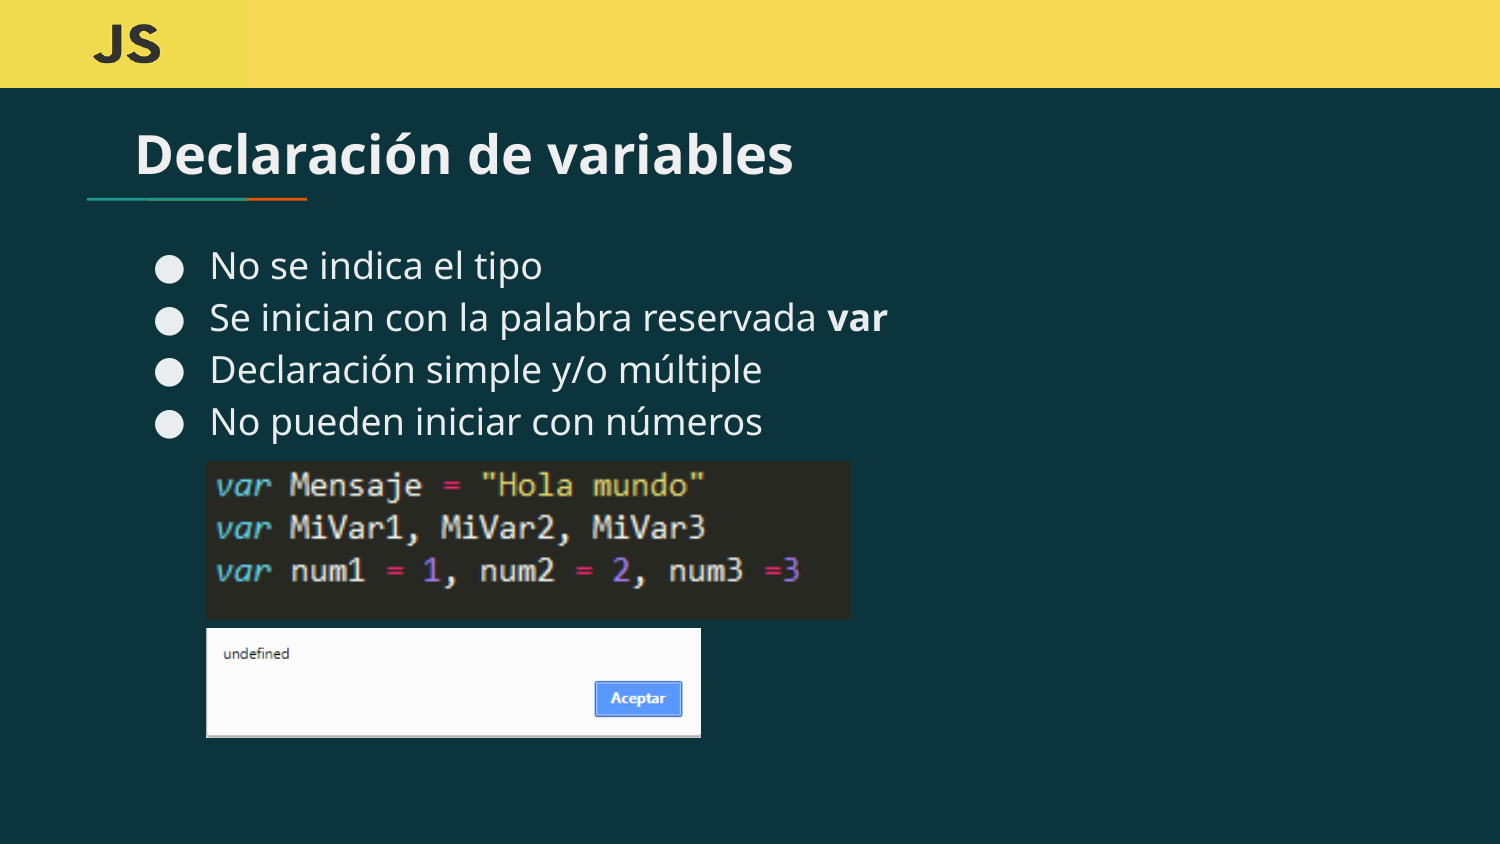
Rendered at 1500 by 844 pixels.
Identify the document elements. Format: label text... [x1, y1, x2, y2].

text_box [0, 0, 1500, 89]
list No se indica el tipo Se inician con la palabra reservada var Declaración simple y/o múltiple No pueden iniciar con números [119, 220, 1381, 453]
title Declaración de variables [119, 105, 1381, 193]
picture [206, 627, 701, 738]
picture [206, 461, 851, 620]
